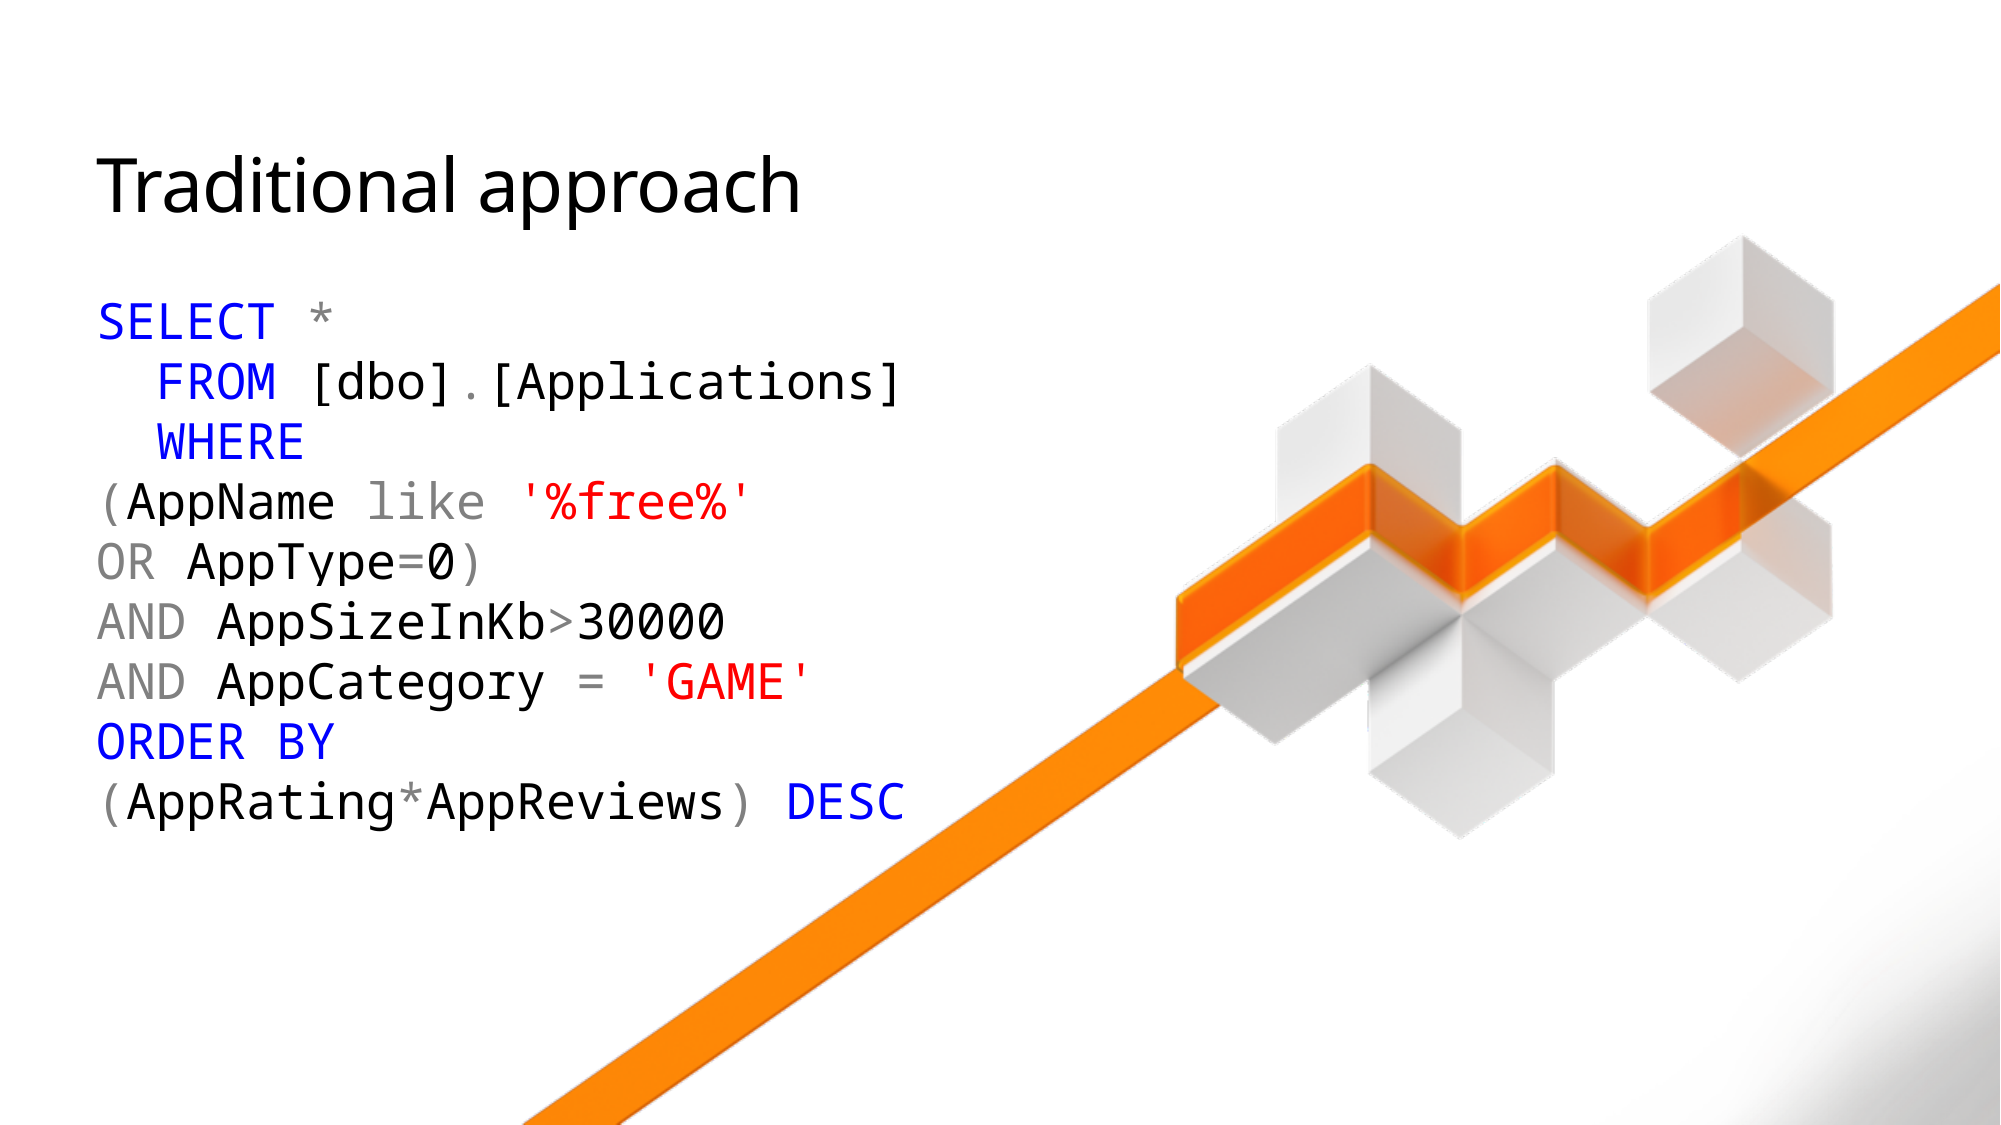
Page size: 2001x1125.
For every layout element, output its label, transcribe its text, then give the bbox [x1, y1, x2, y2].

list SELECT * FROM [dbo].[Applications] WHERE (AppName like '%free%' OR AppType=0) AND AppSizeInKb>30000 AND AppCategory = 'GAME' ORDER BY (AppRating*AppReviews) DESC [96, 289, 1000, 836]
picture [516, 0, 2000, 1125]
title Traditional approach [96, 146, 1000, 229]
